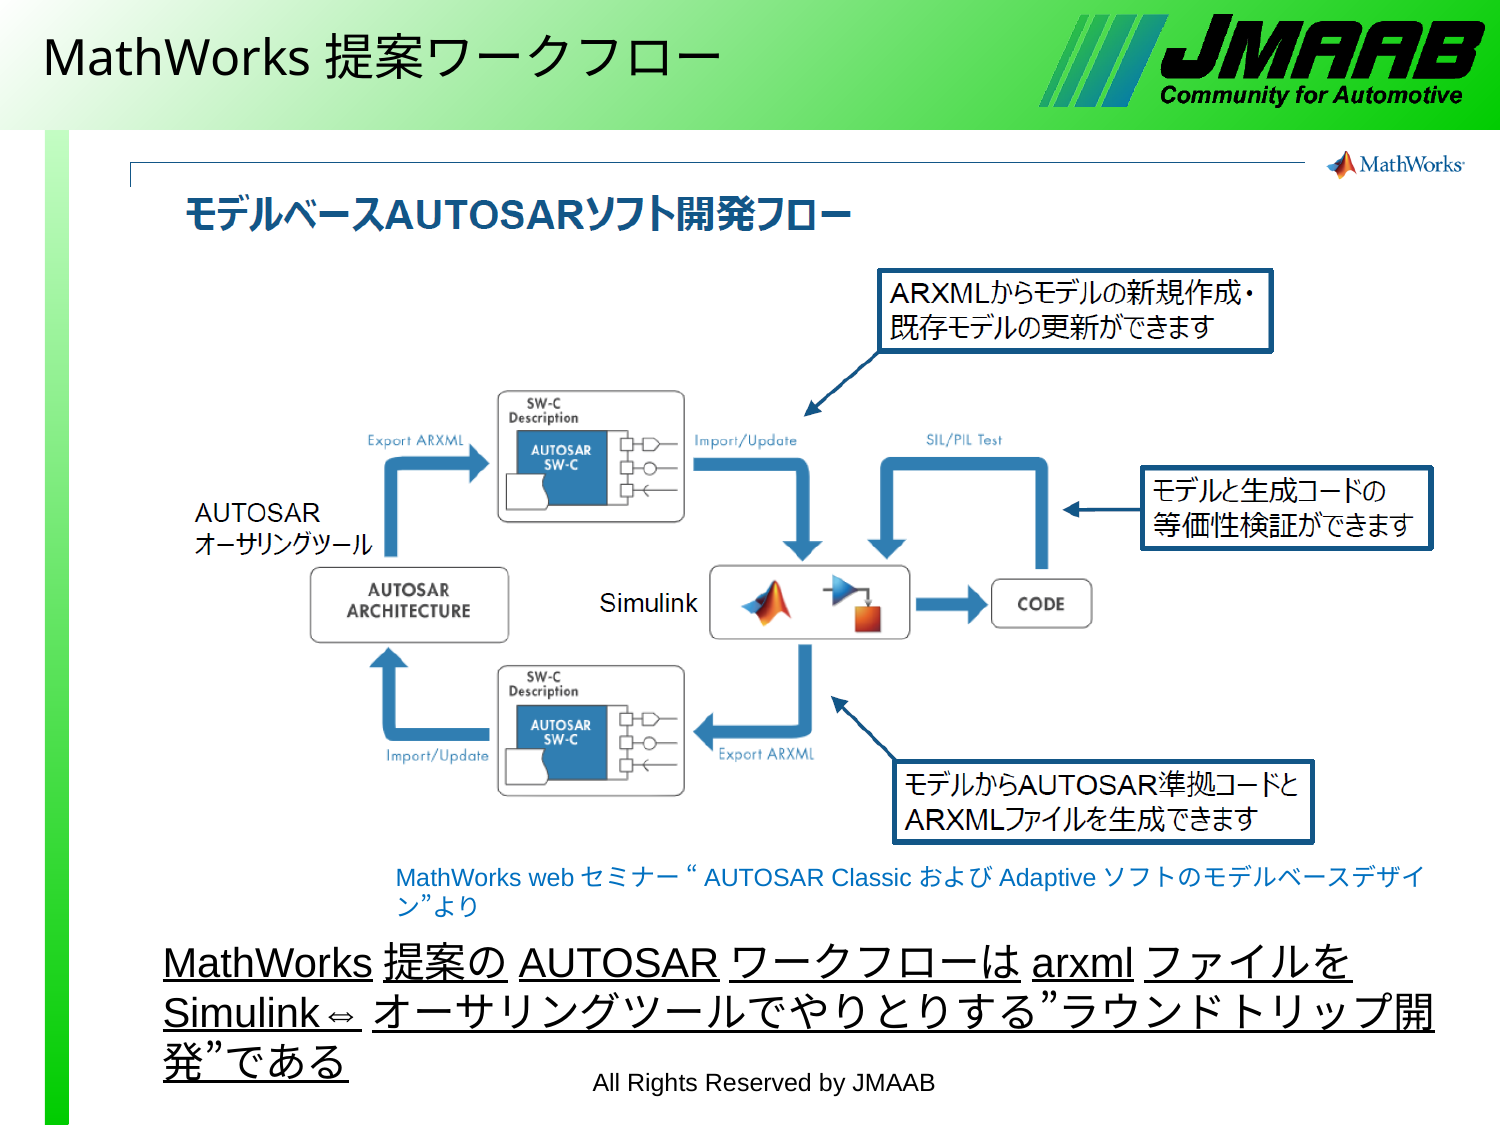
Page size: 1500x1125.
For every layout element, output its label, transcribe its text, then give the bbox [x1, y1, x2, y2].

title MathWorks提案ワークフロー [27, 21, 1057, 91]
picture [112, 149, 1481, 869]
text_box MathWorks提案のAUTOSARワークフローはarxmlファイルを Simulink⇔オーサリングツールでやりとりする”ラウンドトリップ開発”である [147, 927, 1483, 1093]
picture [1036, 11, 1486, 109]
text_box MathWorks webセミナー “AUTOSAR ClassicおよびAdaptiveソフトのモデルベースデザイン”より [380, 877, 1475, 930]
